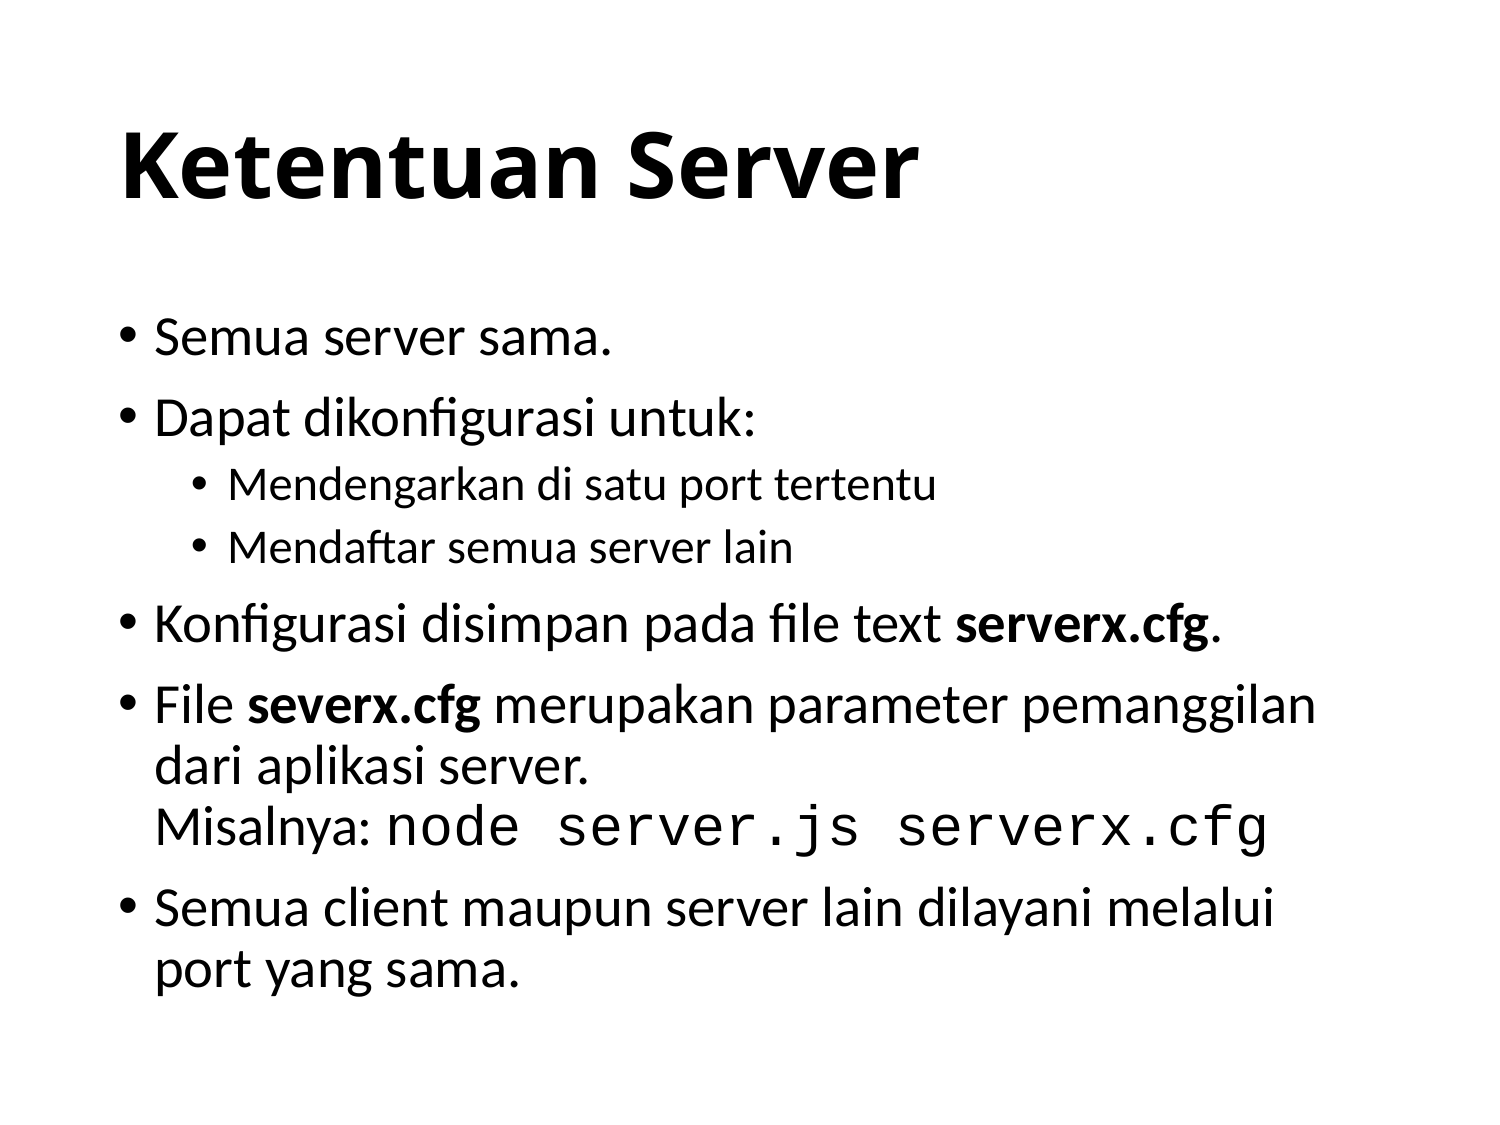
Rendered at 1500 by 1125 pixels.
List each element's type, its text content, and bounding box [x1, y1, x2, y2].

list Semua server sama. Dapat dikonfigurasi untuk: Mendengarkan di satu port tertentu Mendaftar semua server lain Konfigurasi disimpan pada file text serverx.cfg. File severx.cfg merupakan parameter pemanggilan dari aplikasi server. Misalnya: node server.js serverx.cfg Semua client maupun server lain dilayani melalui port yang sama. [103, 299, 1397, 1014]
title Ketentuan Server [103, 59, 1397, 278]
